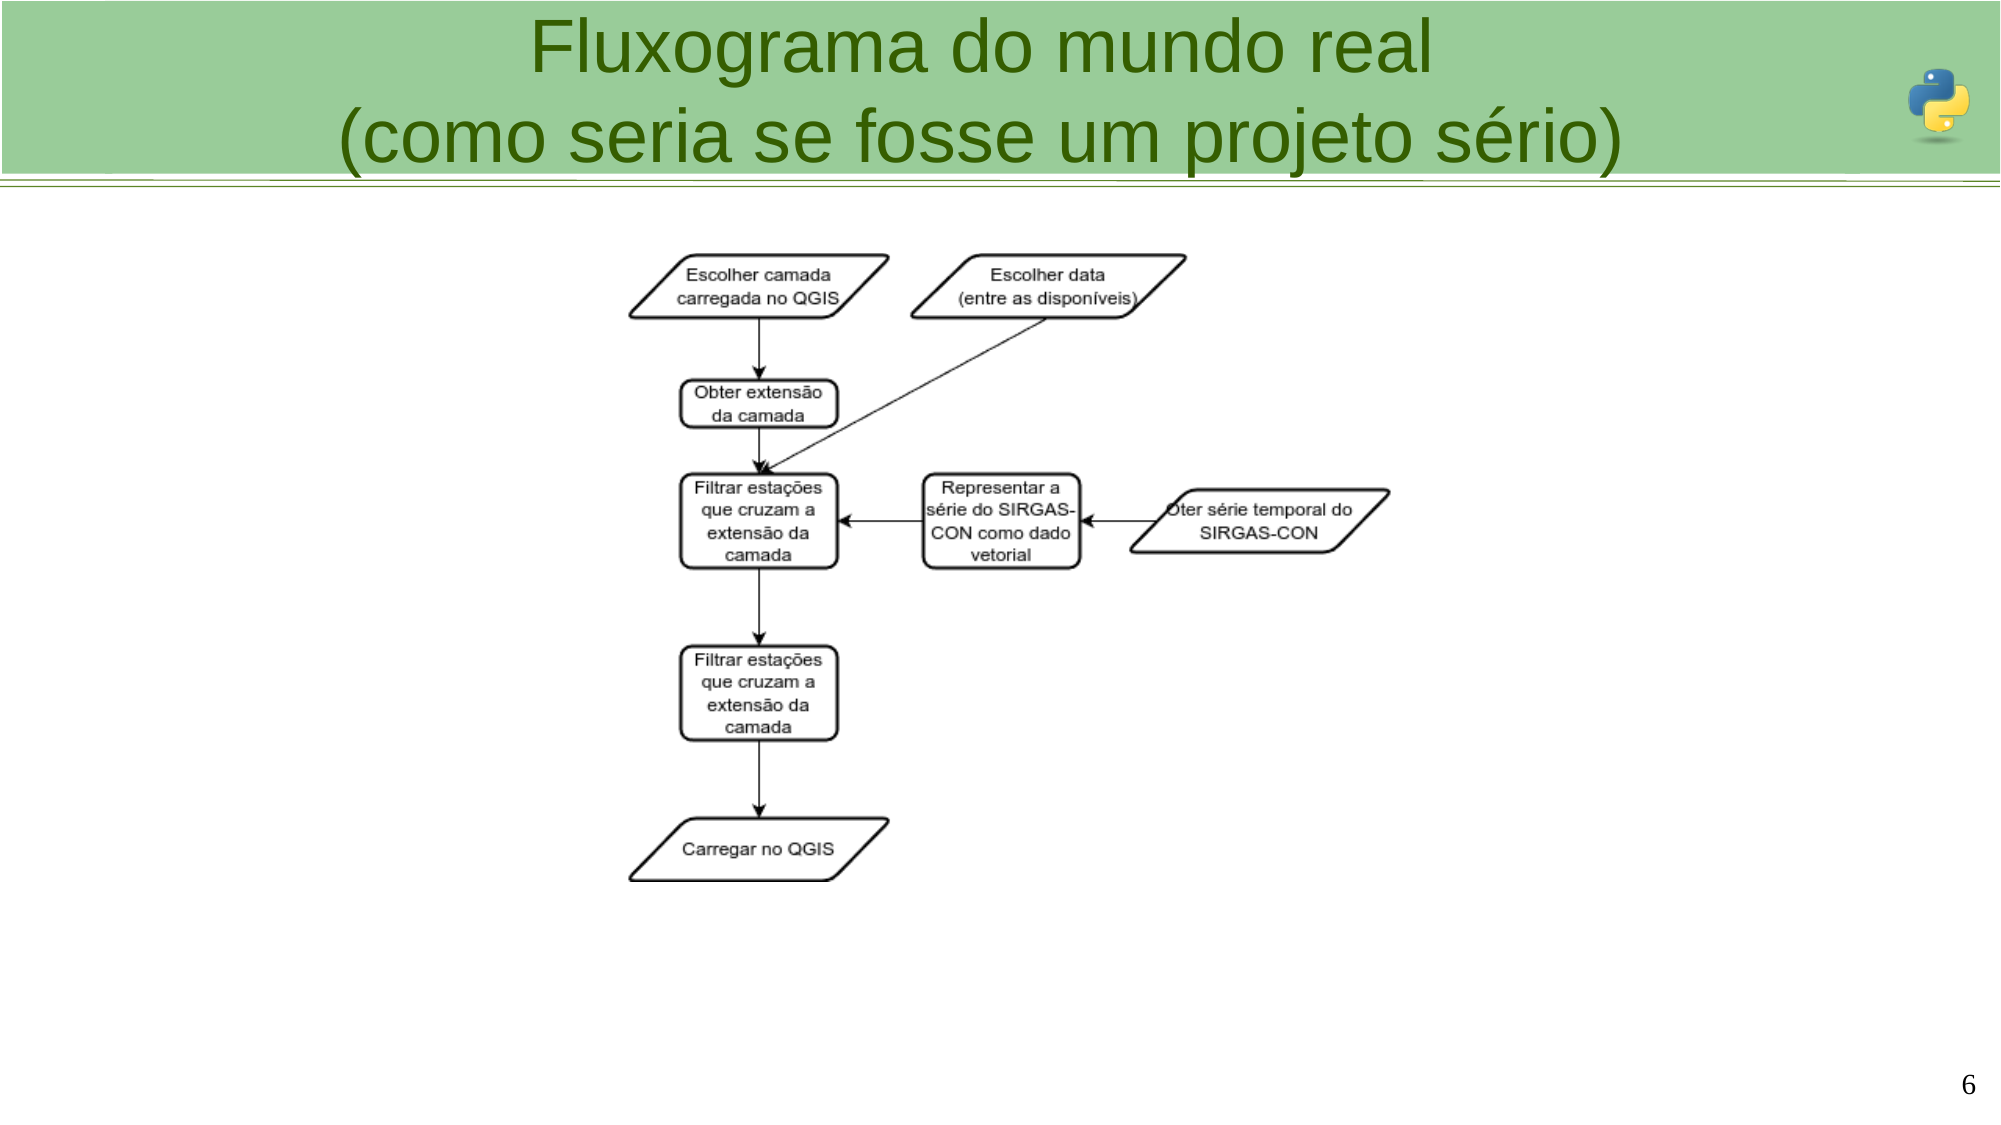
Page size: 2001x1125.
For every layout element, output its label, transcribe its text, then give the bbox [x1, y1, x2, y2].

title Fluxograma do mundo real (como seria se fosse um projeto sério) [105, 0, 1860, 174]
picture [624, 253, 1394, 882]
picture [1901, 59, 1979, 148]
slide_number 6 [1510, 1065, 1977, 1103]
